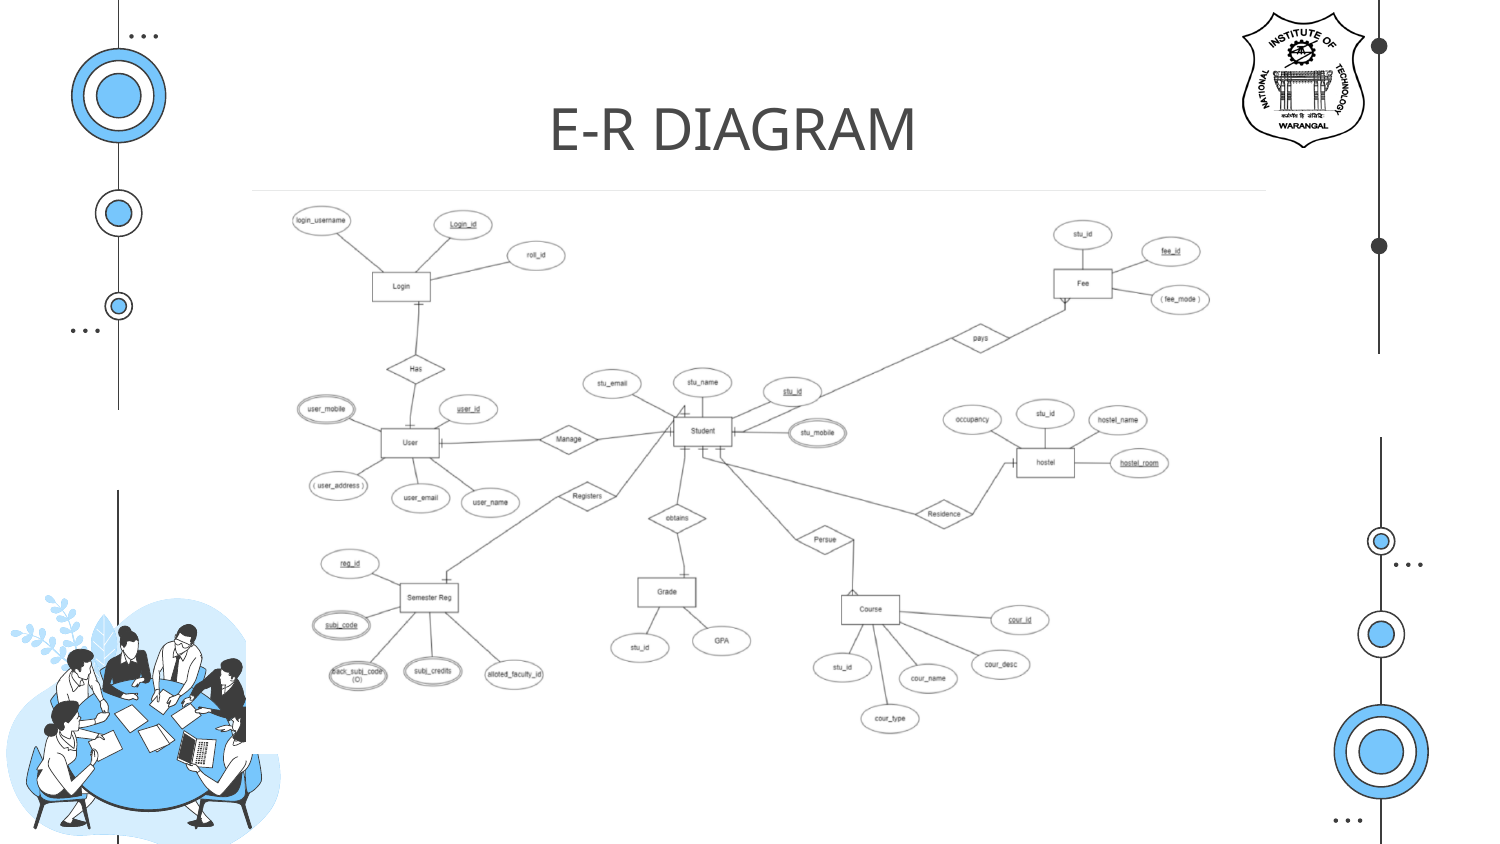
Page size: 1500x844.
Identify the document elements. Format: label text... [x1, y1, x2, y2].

title E-R DIAGRAM [282, 77, 1185, 172]
picture [1242, 12, 1365, 149]
picture [246, 188, 1266, 755]
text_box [0, 594, 285, 844]
